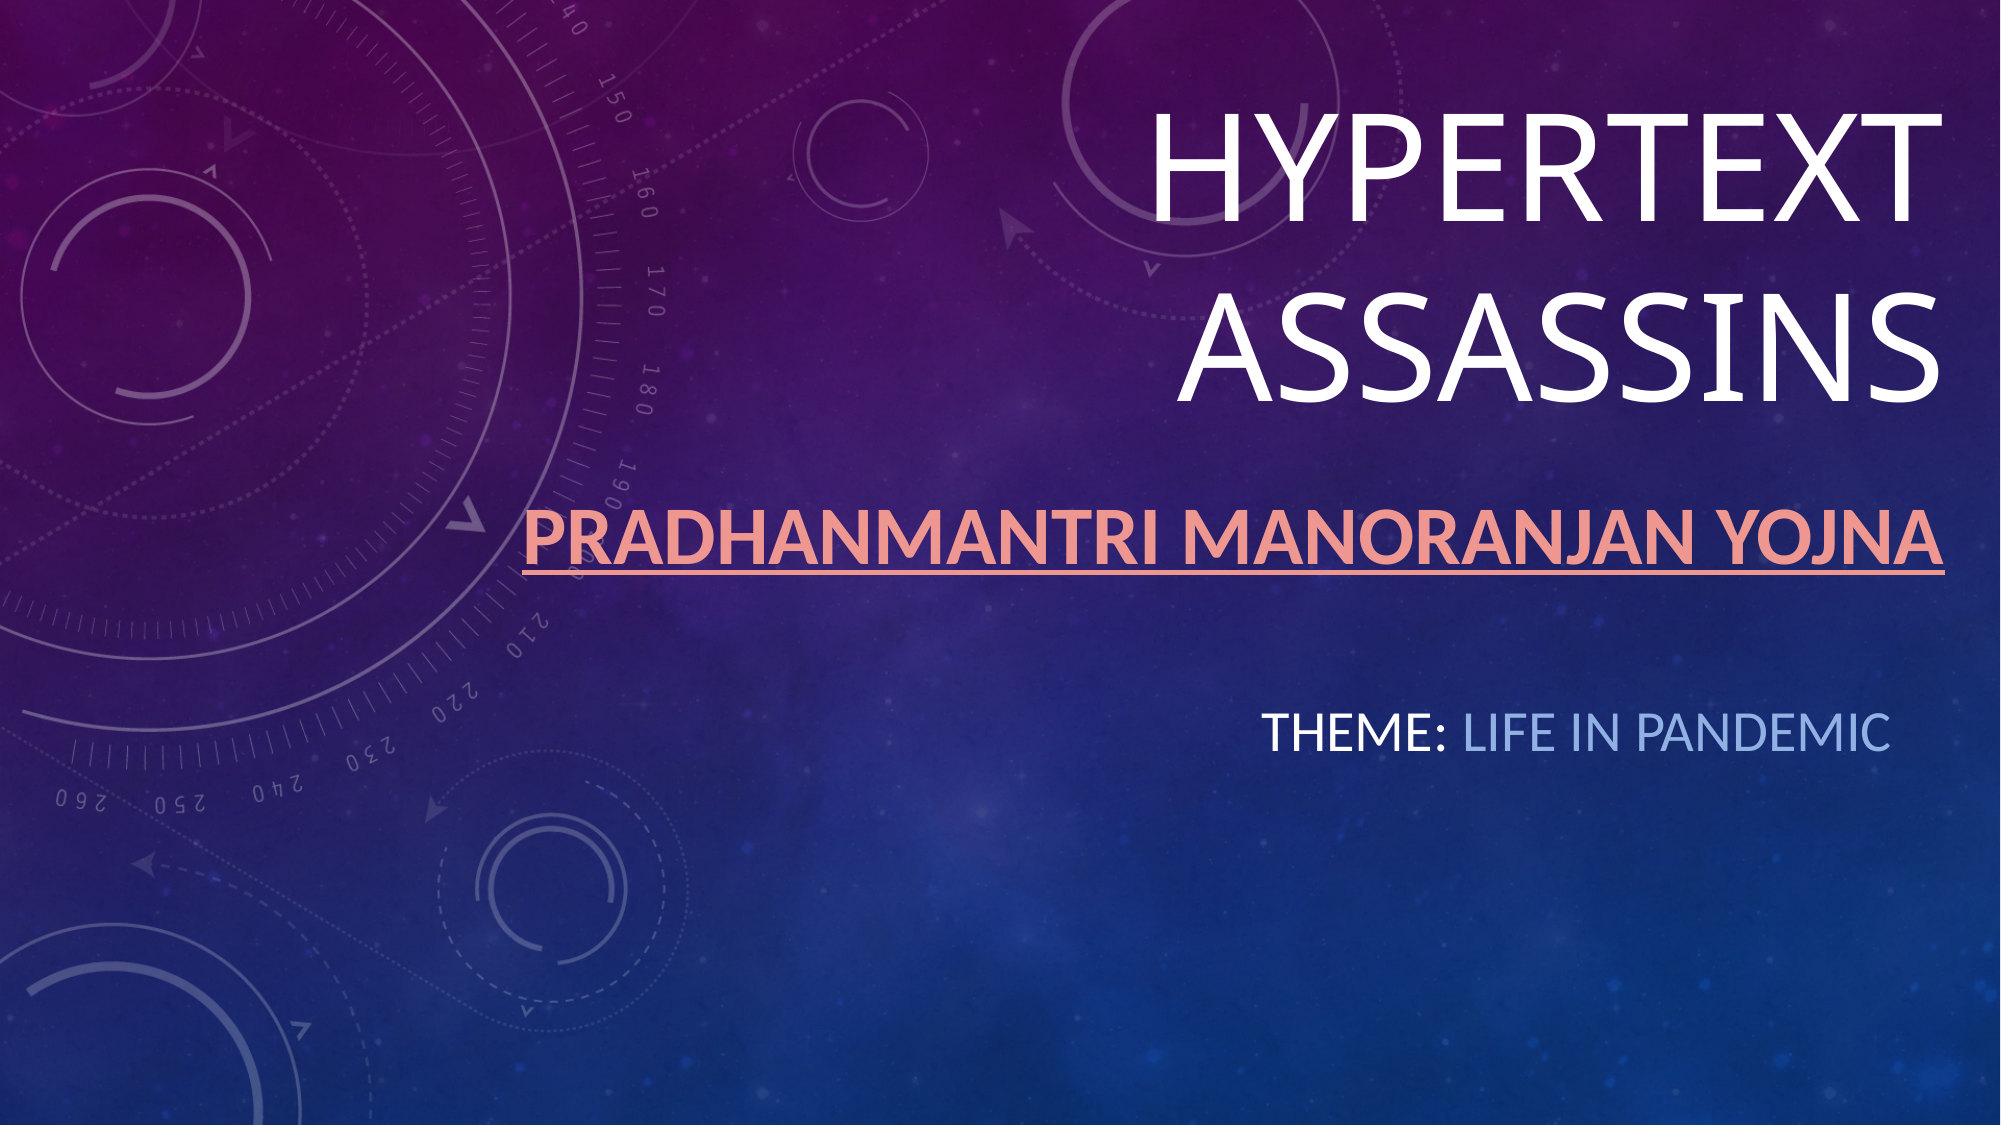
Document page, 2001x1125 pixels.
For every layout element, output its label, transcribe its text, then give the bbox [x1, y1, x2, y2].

picture [0, 0, 2001, 1125]
title HYPERTEXT ASSASSINS [525, 0, 1961, 440]
subtitle PRADHANMANTRI MANORANJAN YOJNA THEME: LIFE IN PANDEMIC [307, 473, 1961, 1125]
